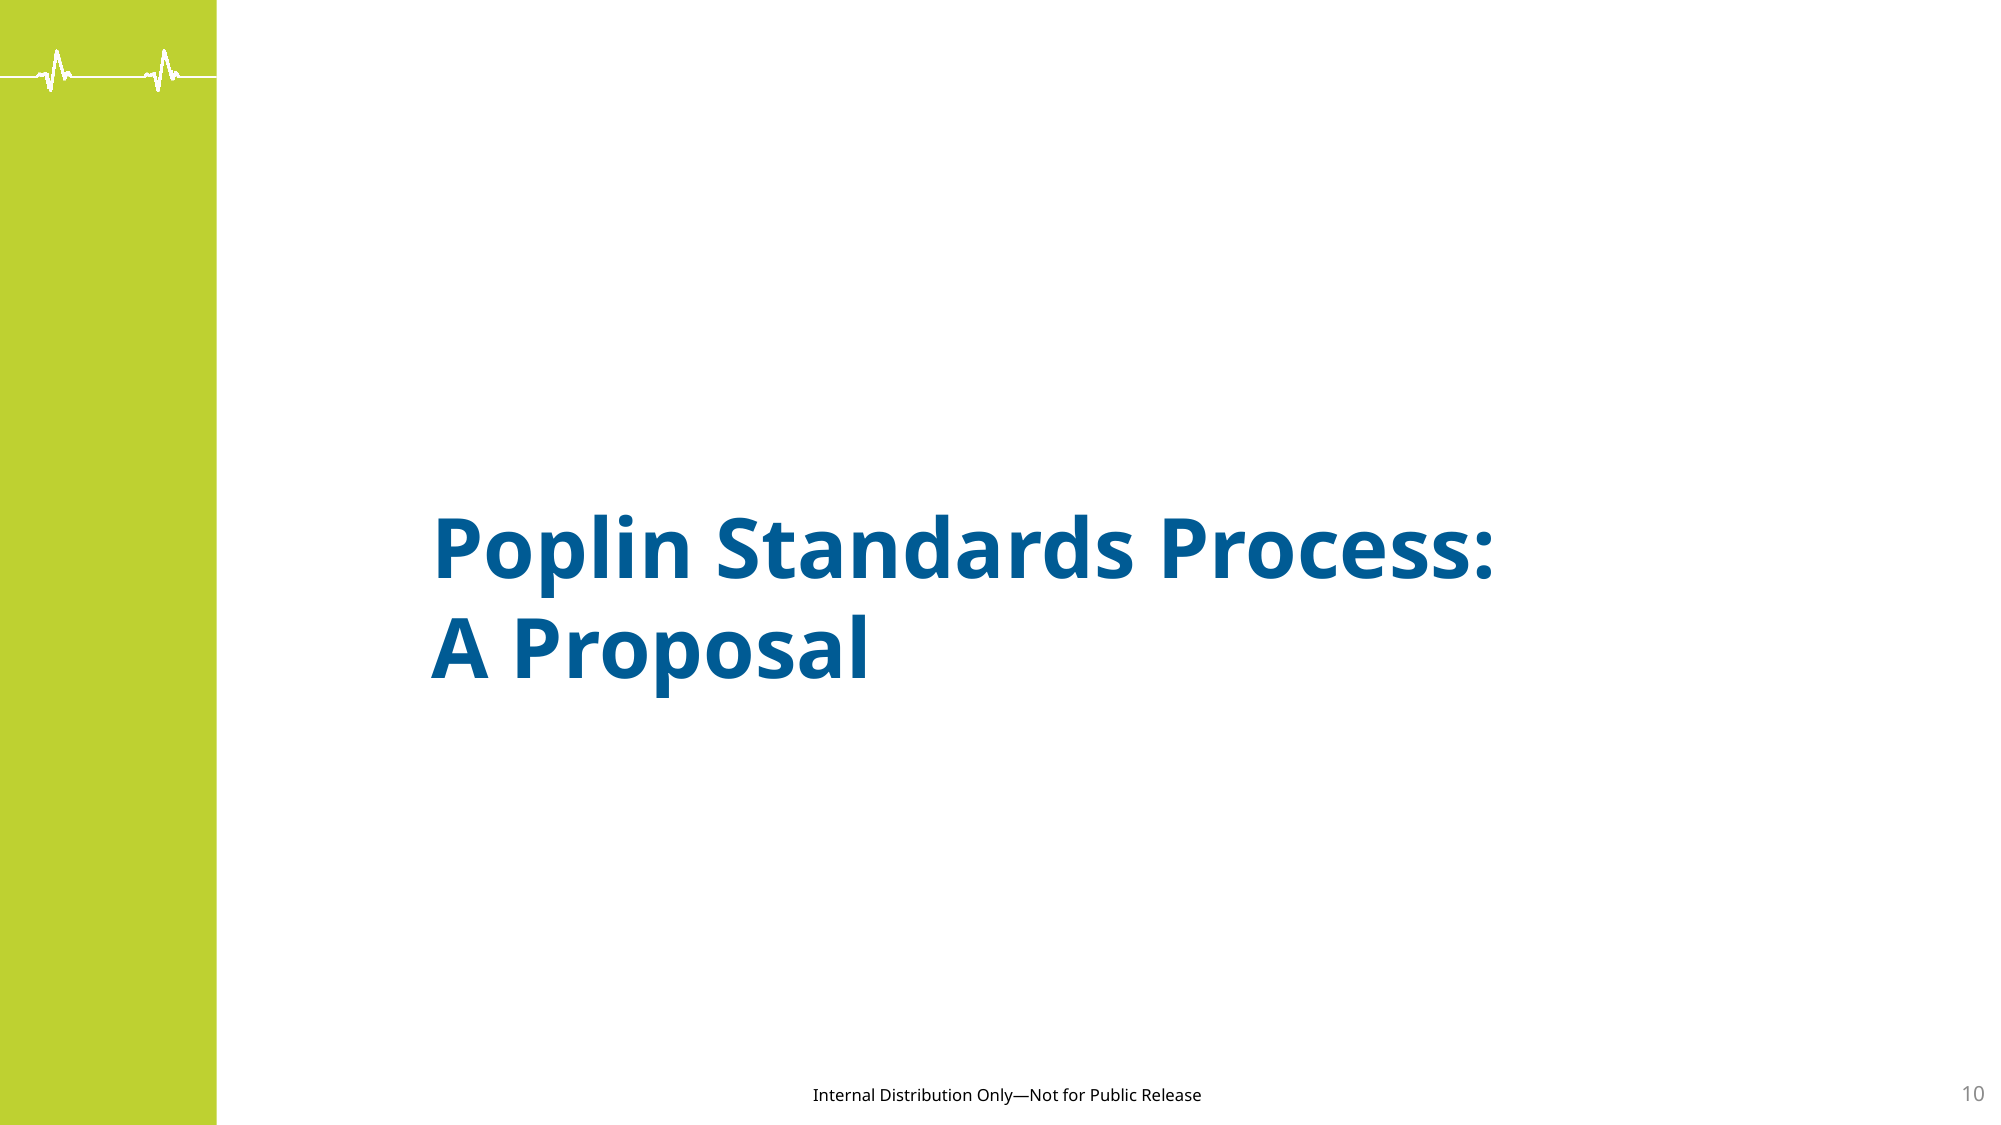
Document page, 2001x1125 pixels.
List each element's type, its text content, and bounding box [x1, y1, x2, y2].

title Poplin Standards Process: A Proposal [416, 487, 1858, 947]
slide_number 10 [1881, 1065, 2000, 1125]
picture [0, 9, 217, 125]
